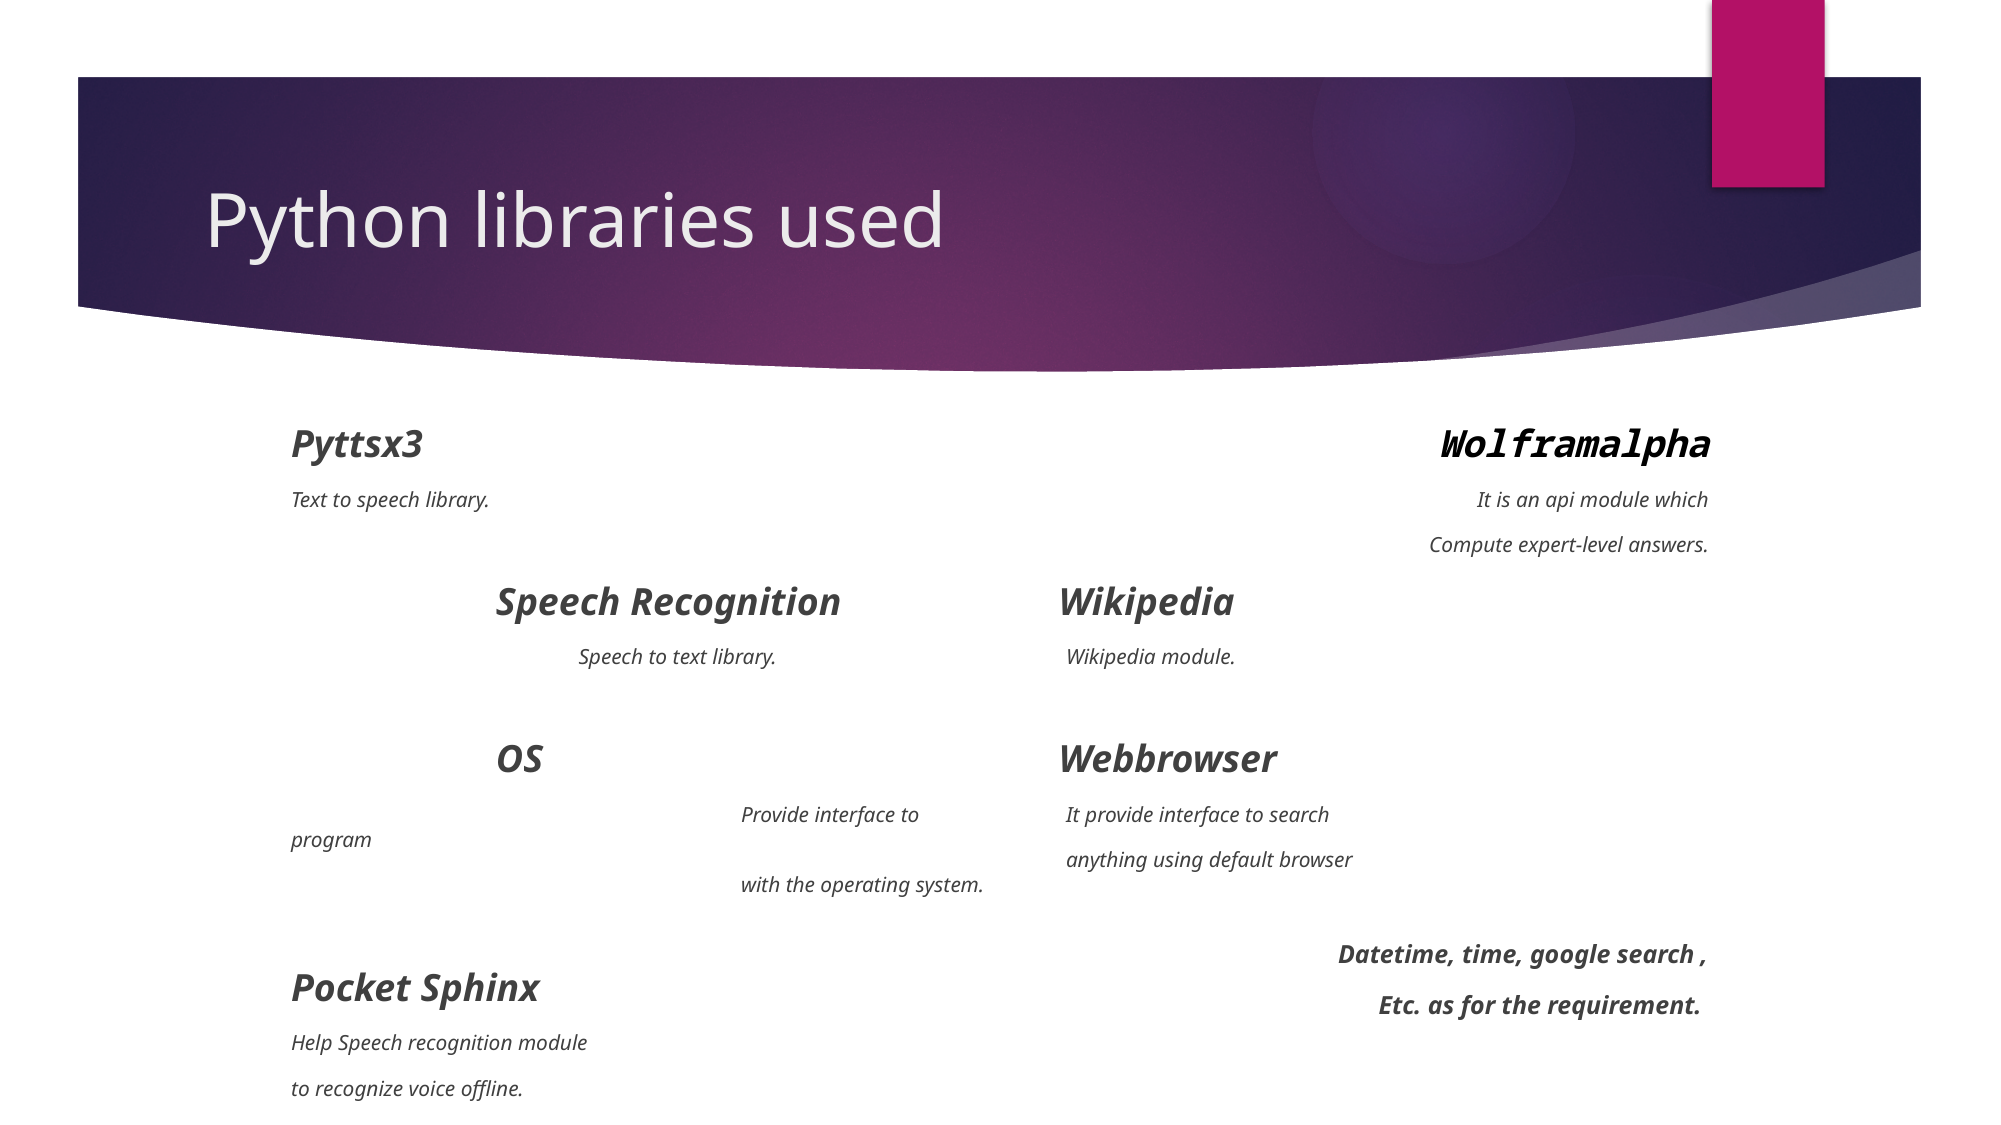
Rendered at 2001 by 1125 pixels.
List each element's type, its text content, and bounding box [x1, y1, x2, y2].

title Python libraries used [189, 159, 1627, 276]
list Pyttsx3 Text to speech library. Speech Recognition Speech to text library. OS Provide interface to program with the operating system. Pocket Sphinx Help Speech recognition module to recognize voice offline. Wolframalpha It is an api module which Compute expert-level answers. Wikipedia Wikipedia module. Webbrowser It provide interface to search anything using default browser Datetime, time, google search , Etc. as for the requirement. [276, 412, 1724, 1083]
